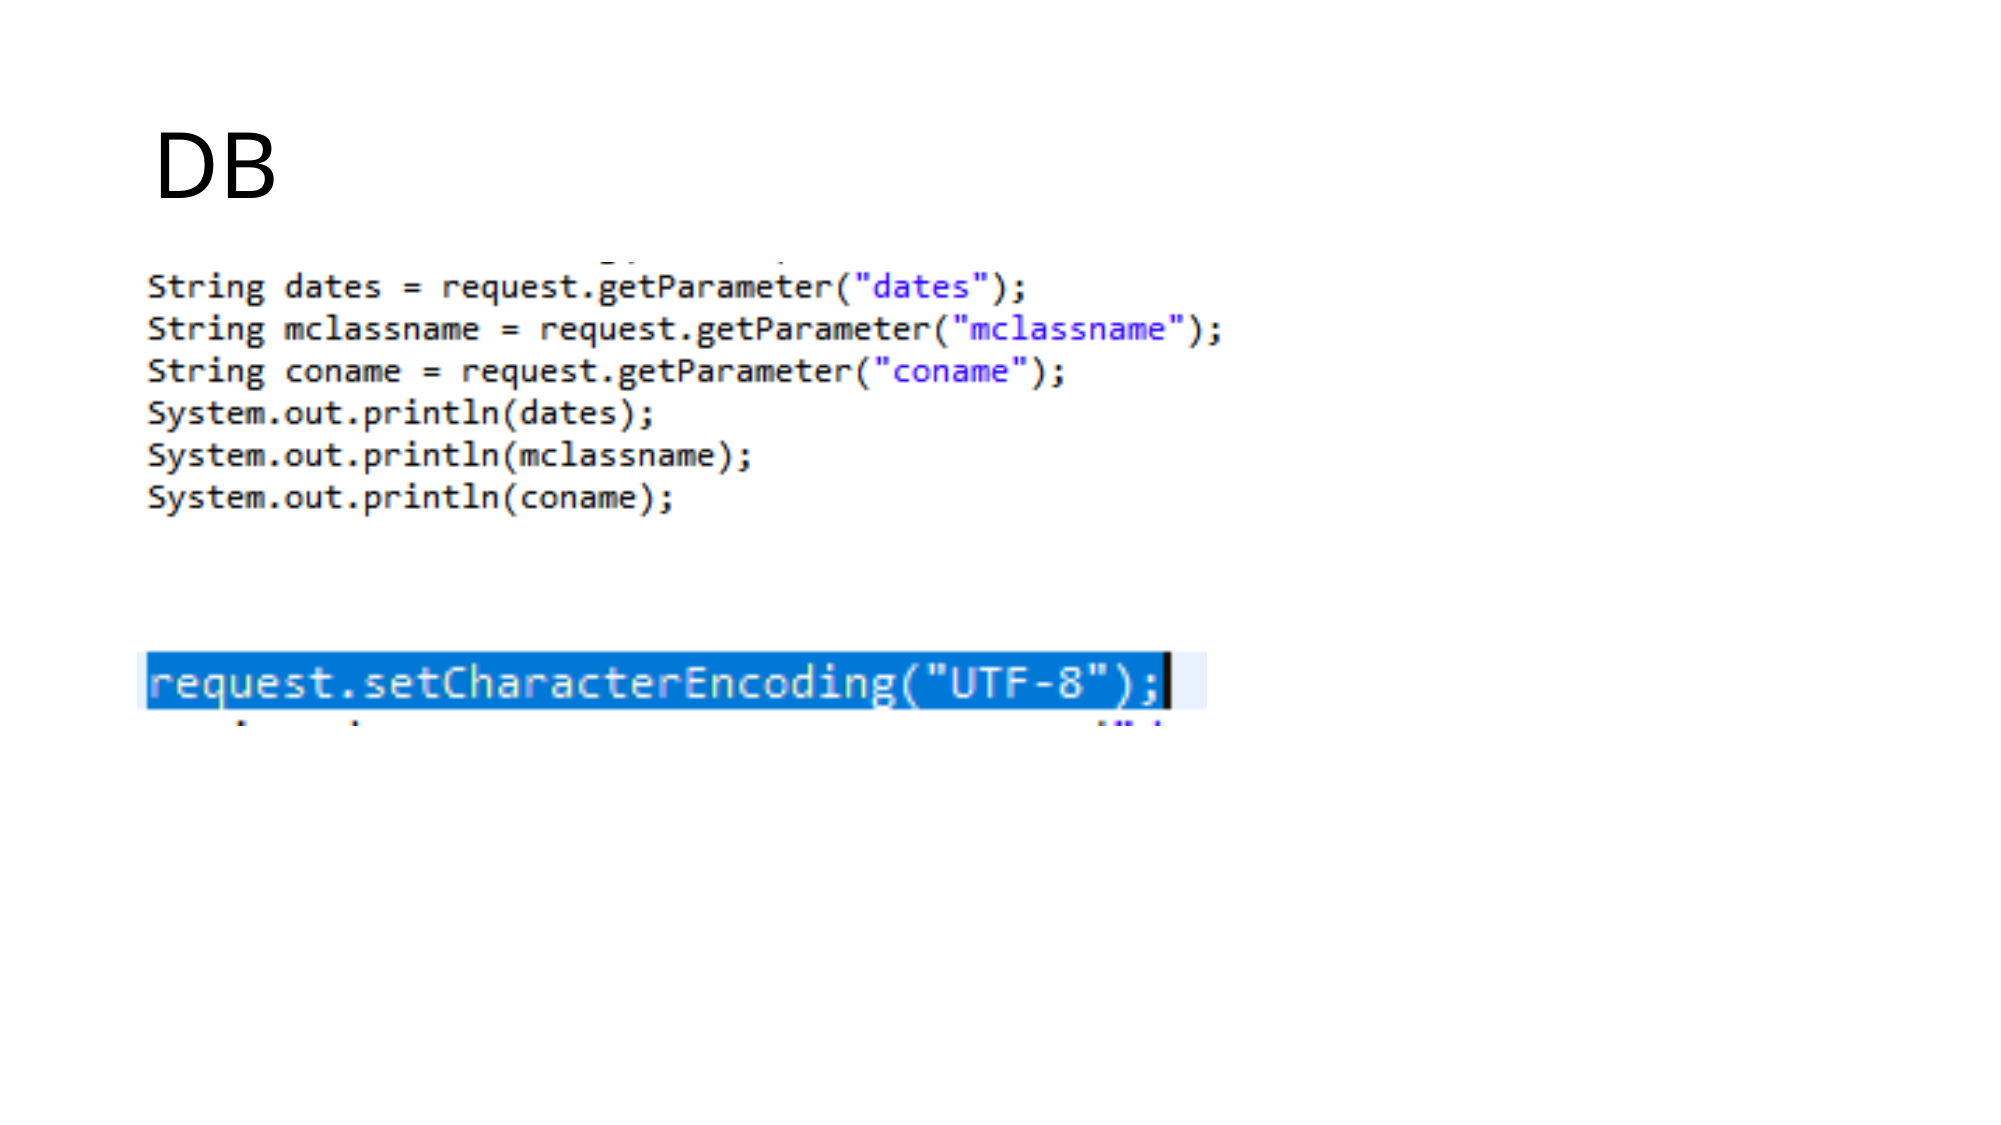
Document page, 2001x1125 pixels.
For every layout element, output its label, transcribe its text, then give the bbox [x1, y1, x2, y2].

picture [137, 634, 1207, 726]
picture [137, 262, 1240, 523]
title DB [137, 59, 1863, 278]
